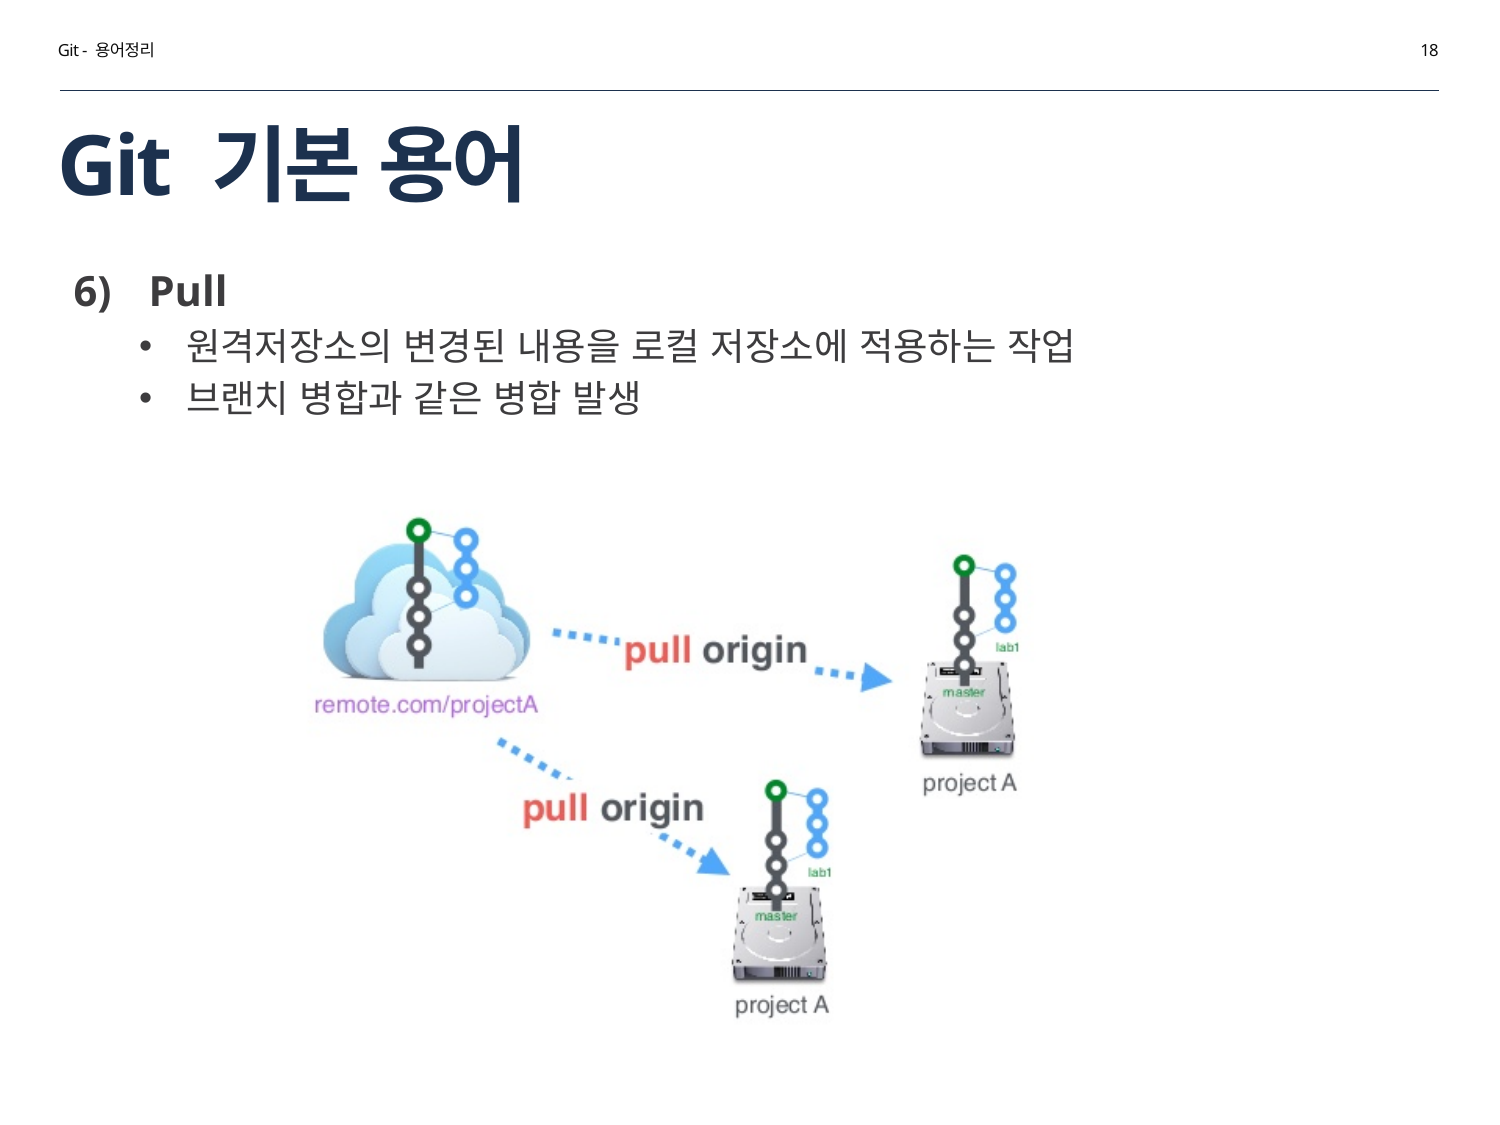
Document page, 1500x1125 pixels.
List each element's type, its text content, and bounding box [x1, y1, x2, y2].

title Git 기본 용어 [42, 114, 1190, 211]
text_box Pull 원격저장소의 변경된 내용을 로컬 저장소에 적용하는 작업 브랜치 병합과 같은 병합 발생 [49, 257, 1470, 1035]
text_box Git - 용어정리 [43, 31, 303, 67]
text_box 18 [1193, 32, 1454, 70]
picture [172, 496, 1156, 1035]
